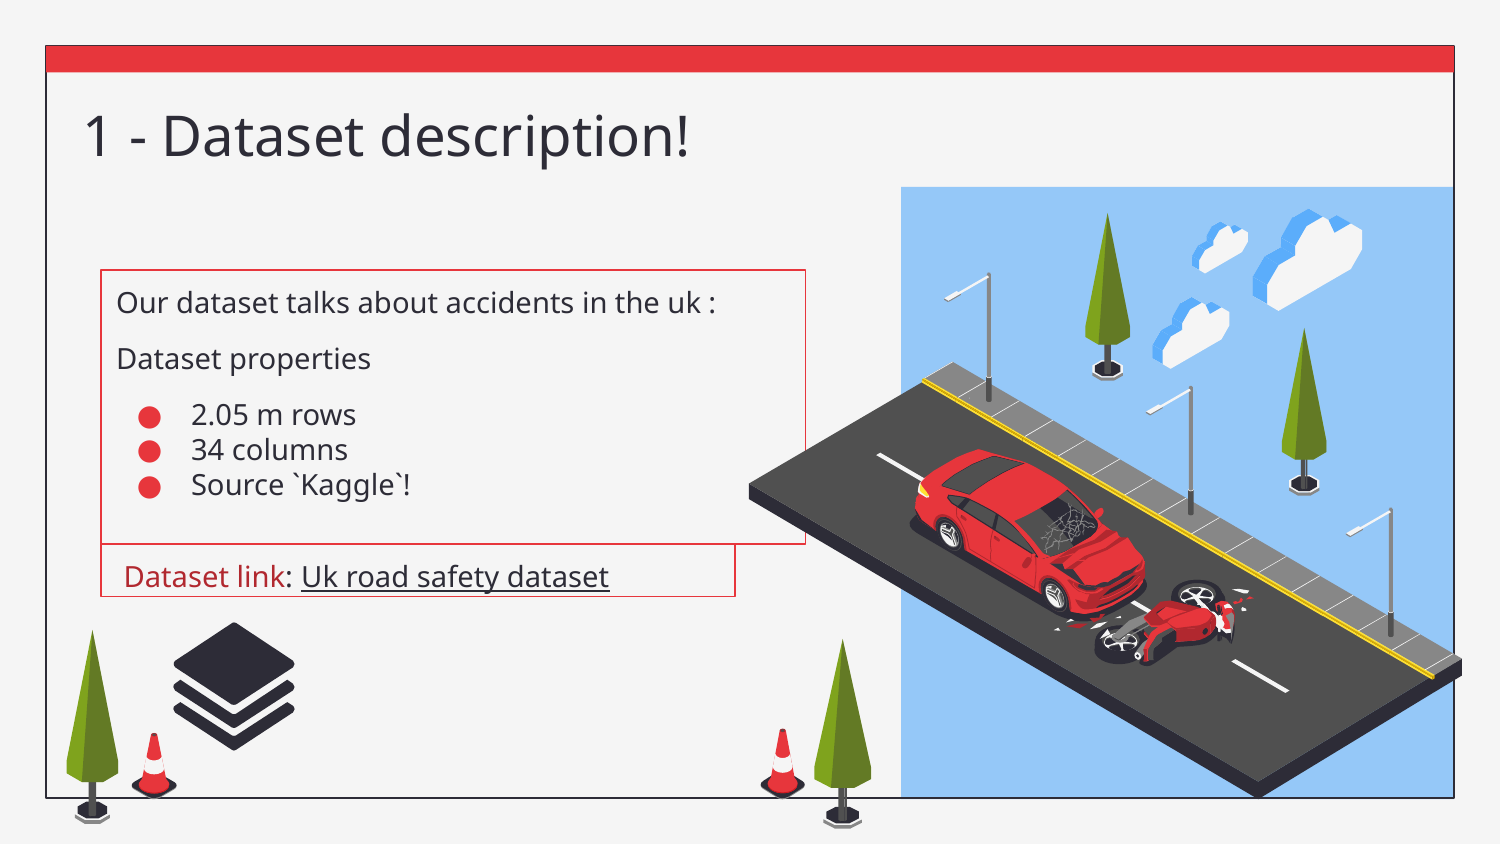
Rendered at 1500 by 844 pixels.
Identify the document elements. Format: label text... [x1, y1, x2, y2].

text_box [908, 448, 1153, 640]
title 1 - Dataset description! [67, 85, 1332, 180]
subtitle Our dataset talks about accidents in the uk : Dataset properties 2.05 m rows 34 columns Source `Kaggle`! [101, 269, 743, 544]
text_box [173, 622, 295, 751]
text_box Dataset link: Uk road safety dataset [101, 543, 735, 597]
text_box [1152, 208, 1363, 370]
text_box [748, 212, 1463, 800]
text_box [759, 728, 806, 800]
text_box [813, 638, 872, 829]
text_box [1091, 579, 1255, 667]
